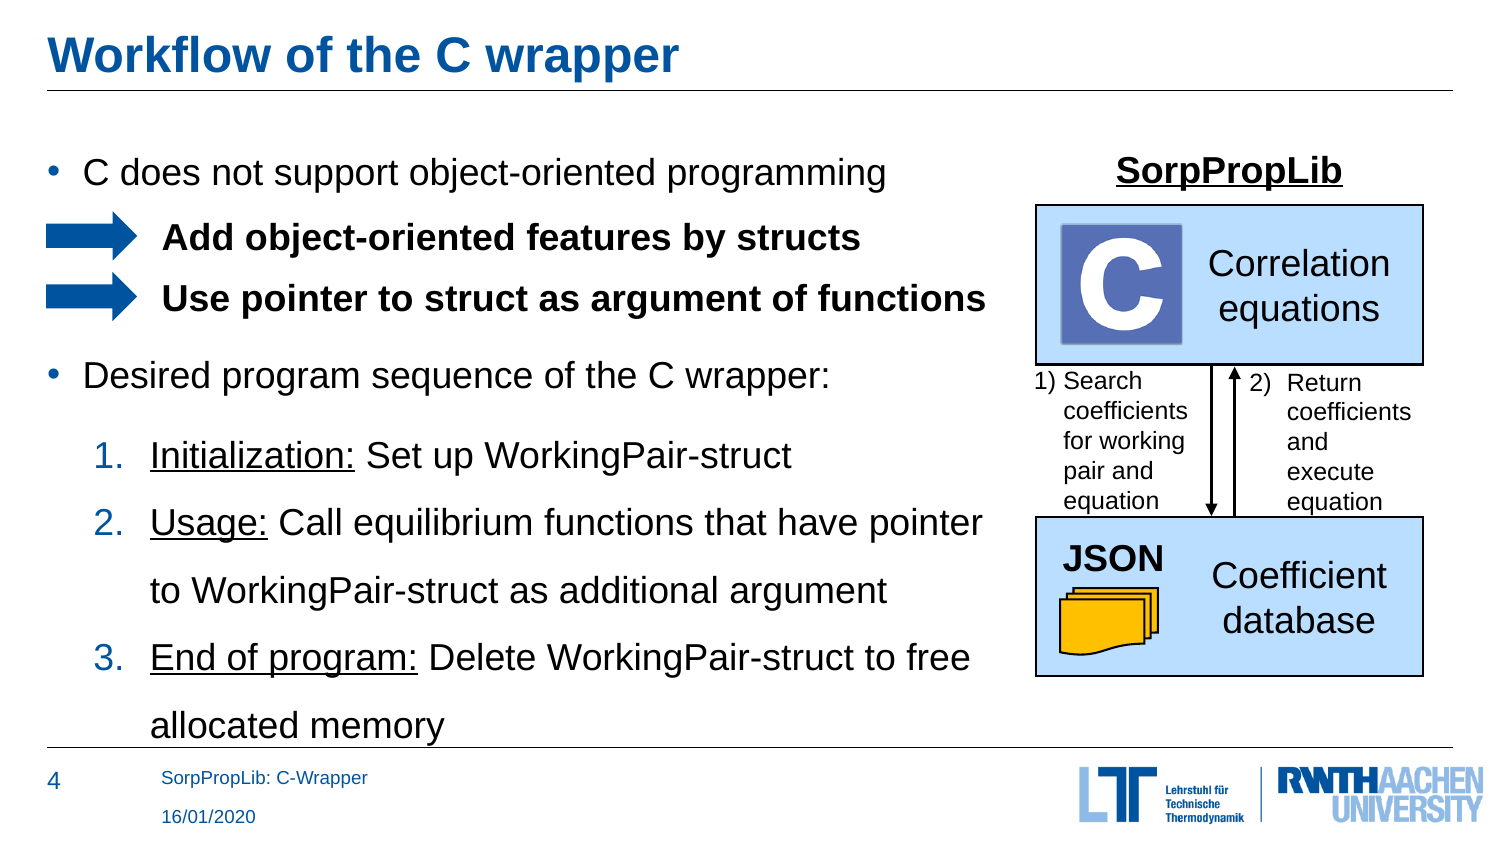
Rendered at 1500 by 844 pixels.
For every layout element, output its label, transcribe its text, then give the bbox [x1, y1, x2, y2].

list C does not support object-oriented programming Desired program sequence of the C wrapper: Initialization: Set up WorkingPair-struct Usage: Call equilibrium functions that have pointer to WorkingPair-struct as additional argument End of program: Delete WorkingPair-struct to free allocated memory [47, 125, 1014, 205]
title Workflow of the C wrapper [47, 16, 1453, 84]
footer SorpPropLib: C-Wrapper [161, 765, 870, 805]
list C does not support object-oriented programming Desired program sequence of the C wrapper: Initialization: Set up WorkingPair-struct Usage: Call equilibrium functions that have pointer to WorkingPair-struct as additional argument End of program: Delete WorkingPair-struct to free allocated memory [47, 267, 1014, 718]
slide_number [161, 805, 339, 828]
picture [1062, 739, 1500, 844]
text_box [47, 205, 1014, 267]
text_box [1019, 138, 1427, 677]
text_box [47, 266, 1013, 327]
